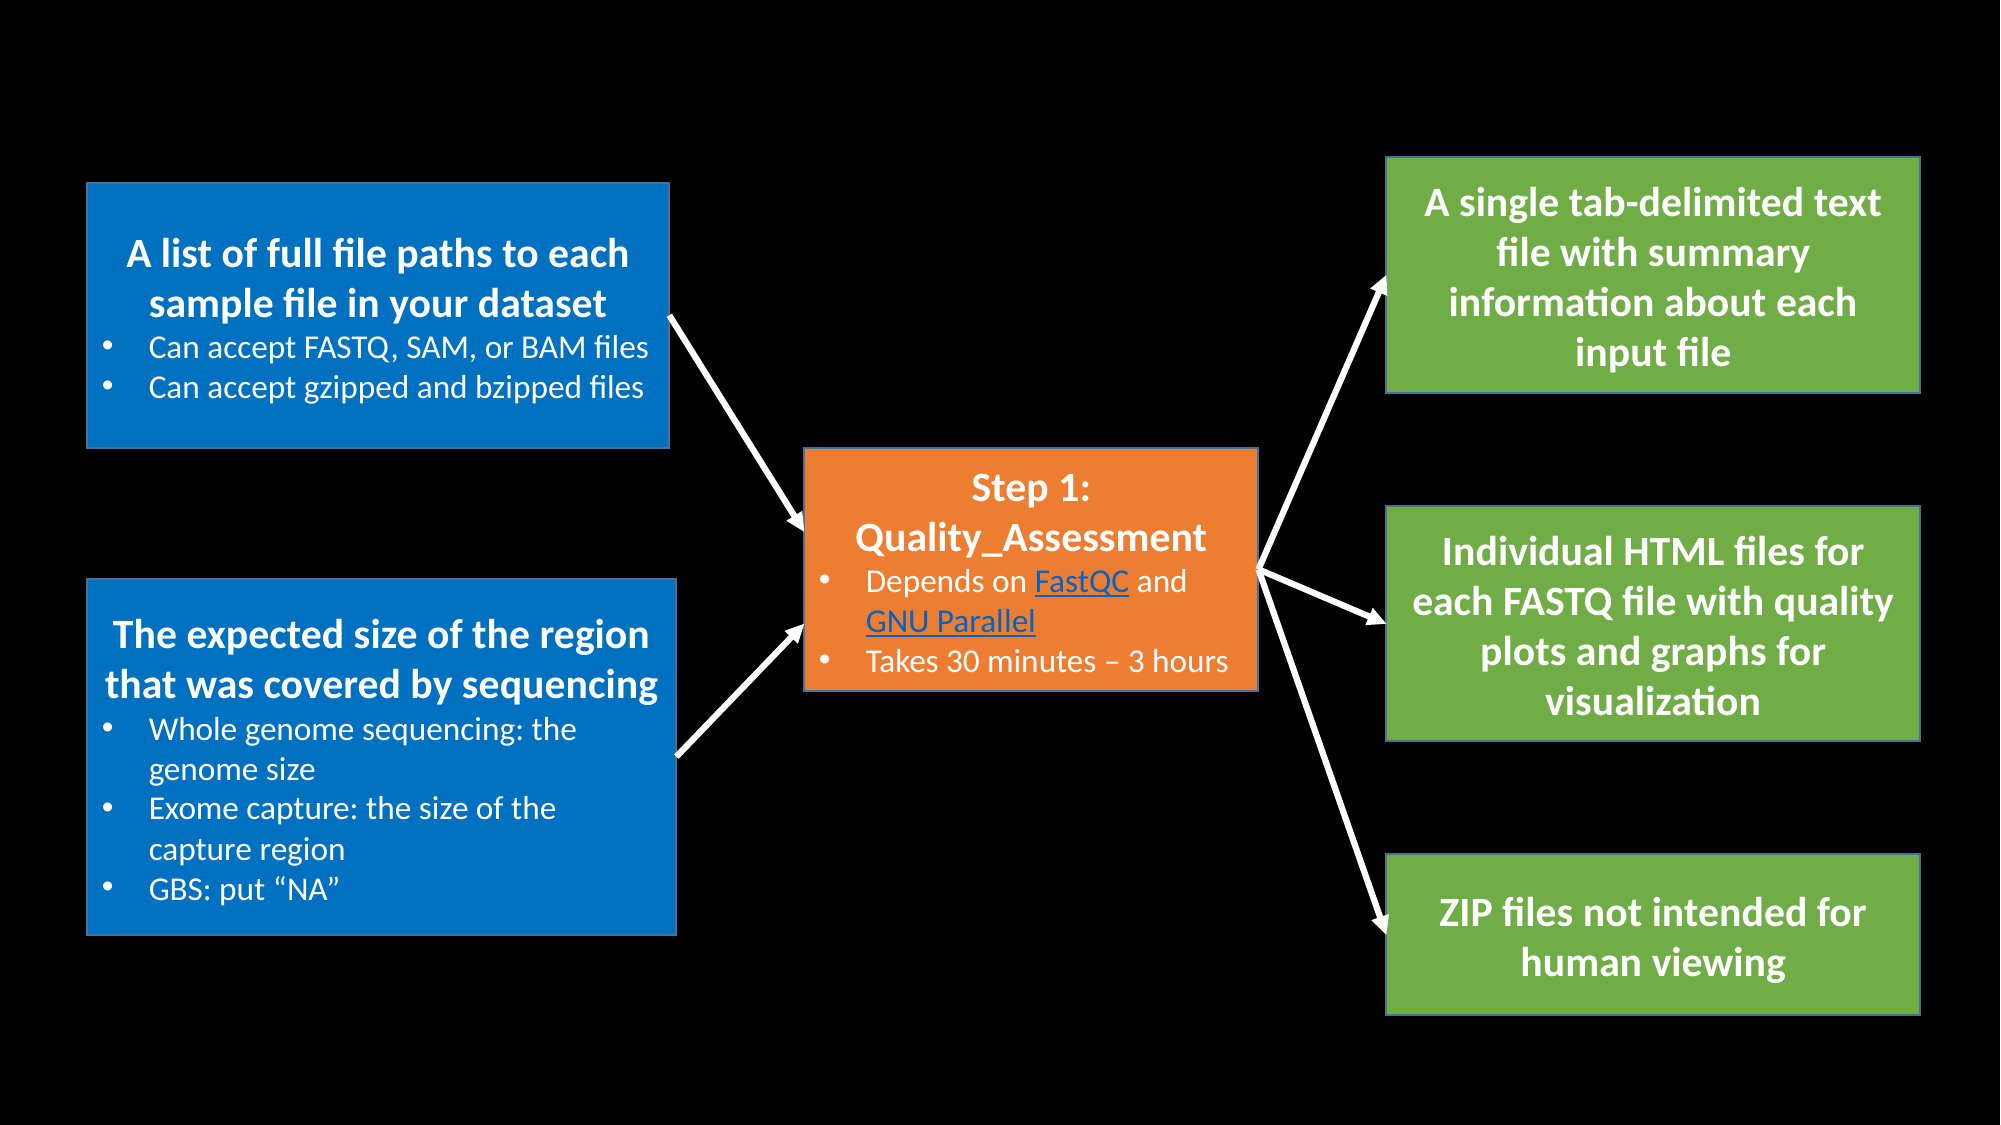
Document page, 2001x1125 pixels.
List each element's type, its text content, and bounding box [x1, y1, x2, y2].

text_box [1258, 274, 1387, 569]
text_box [1258, 569, 1387, 935]
text_box ZIP files not intended for human viewing [1385, 853, 1921, 1016]
text_box The expected size of the region that was covered by sequencing Whole genome sequencing: the genome size Exome capture: the size of the capture region GBS: put “NA” [86, 578, 677, 936]
text_box Individual HTML files for each FASTQ file with quality plots and graphs for visualization [1387, 505, 1921, 742]
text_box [676, 623, 805, 757]
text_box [669, 315, 805, 532]
text_box Step 1: Quality_Assessment Depends on FastQC and GNU Parallel Takes 30 minutes – 3 hours [803, 447, 1258, 692]
text_box A single tab-delimited text file with summary information about each input file [1385, 156, 1921, 394]
text_box A list of full file paths to each sample file in your dataset Can accept FASTQ, SAM, or BAM files Can accept gzipped and bzipped files [86, 182, 670, 449]
